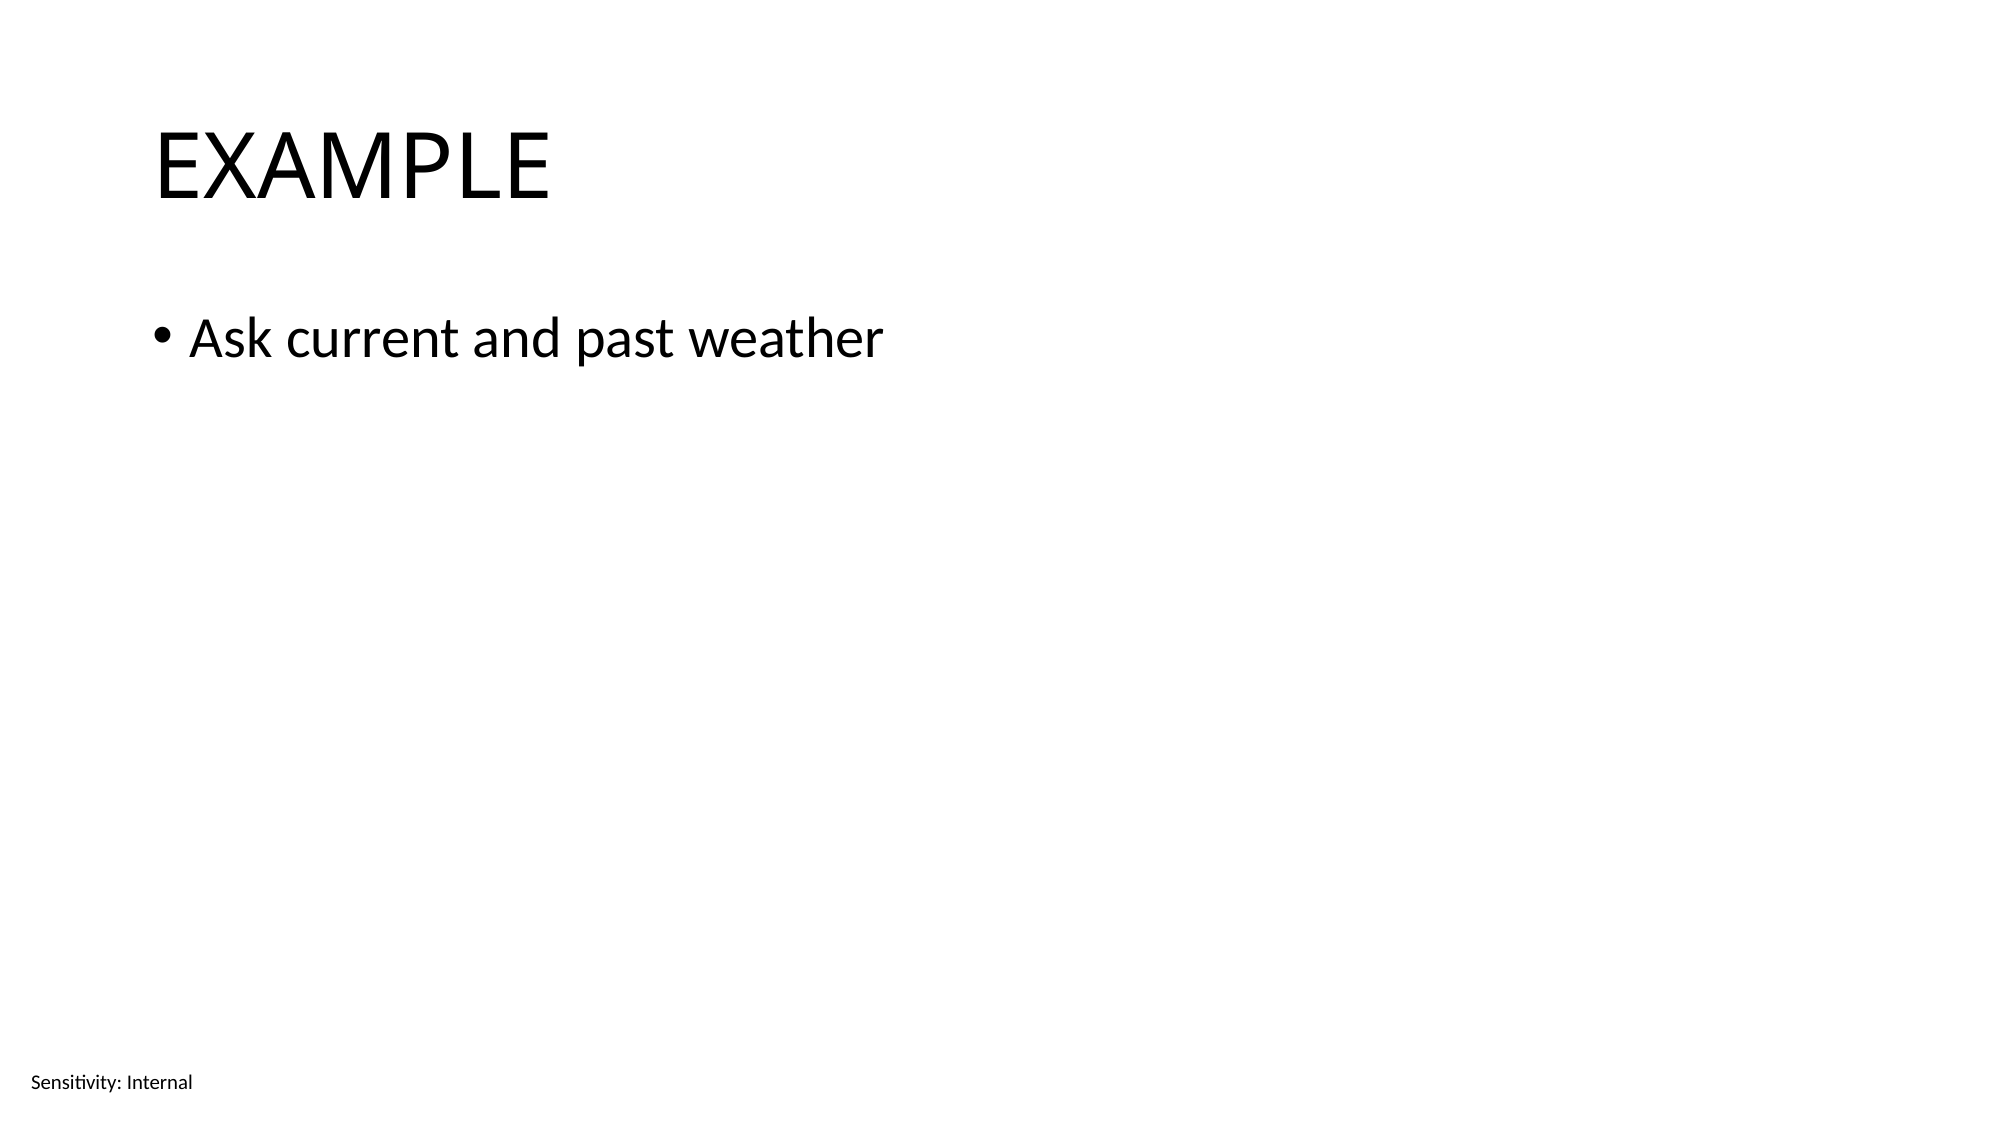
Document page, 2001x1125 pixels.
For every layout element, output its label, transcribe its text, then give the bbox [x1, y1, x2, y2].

title EXAMPLE [137, 59, 1863, 278]
list Ask current and past weather [137, 299, 1863, 1014]
